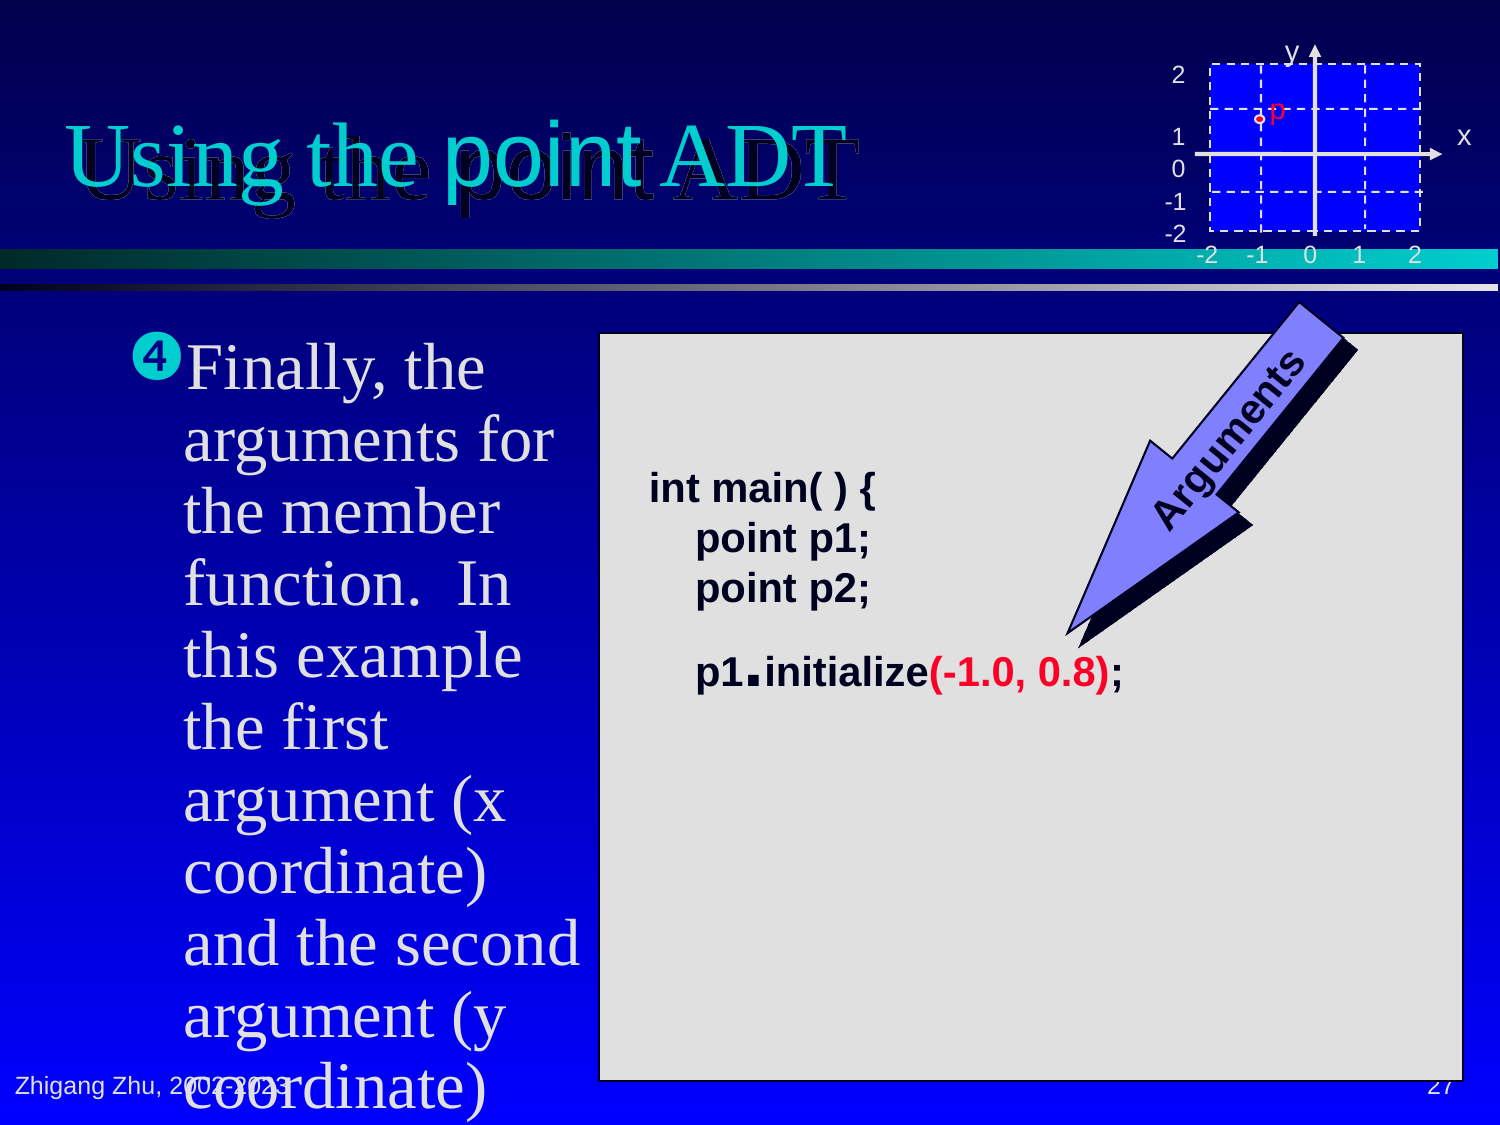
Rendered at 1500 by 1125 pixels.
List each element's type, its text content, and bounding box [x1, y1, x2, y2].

list Finally, the arguments for the member function. In this example the first argument (x coordinate) and the second argument (y coordinate) [111, 324, 602, 1001]
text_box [1149, 24, 1488, 277]
text_box Arguments [1067, 301, 1344, 634]
title Using the point ADT [49, 55, 1144, 245]
text_box int main( ) { point p1; point p2; p1.initialize(-1.0, 0.8); [634, 353, 1441, 709]
text_box [599, 333, 1464, 1081]
